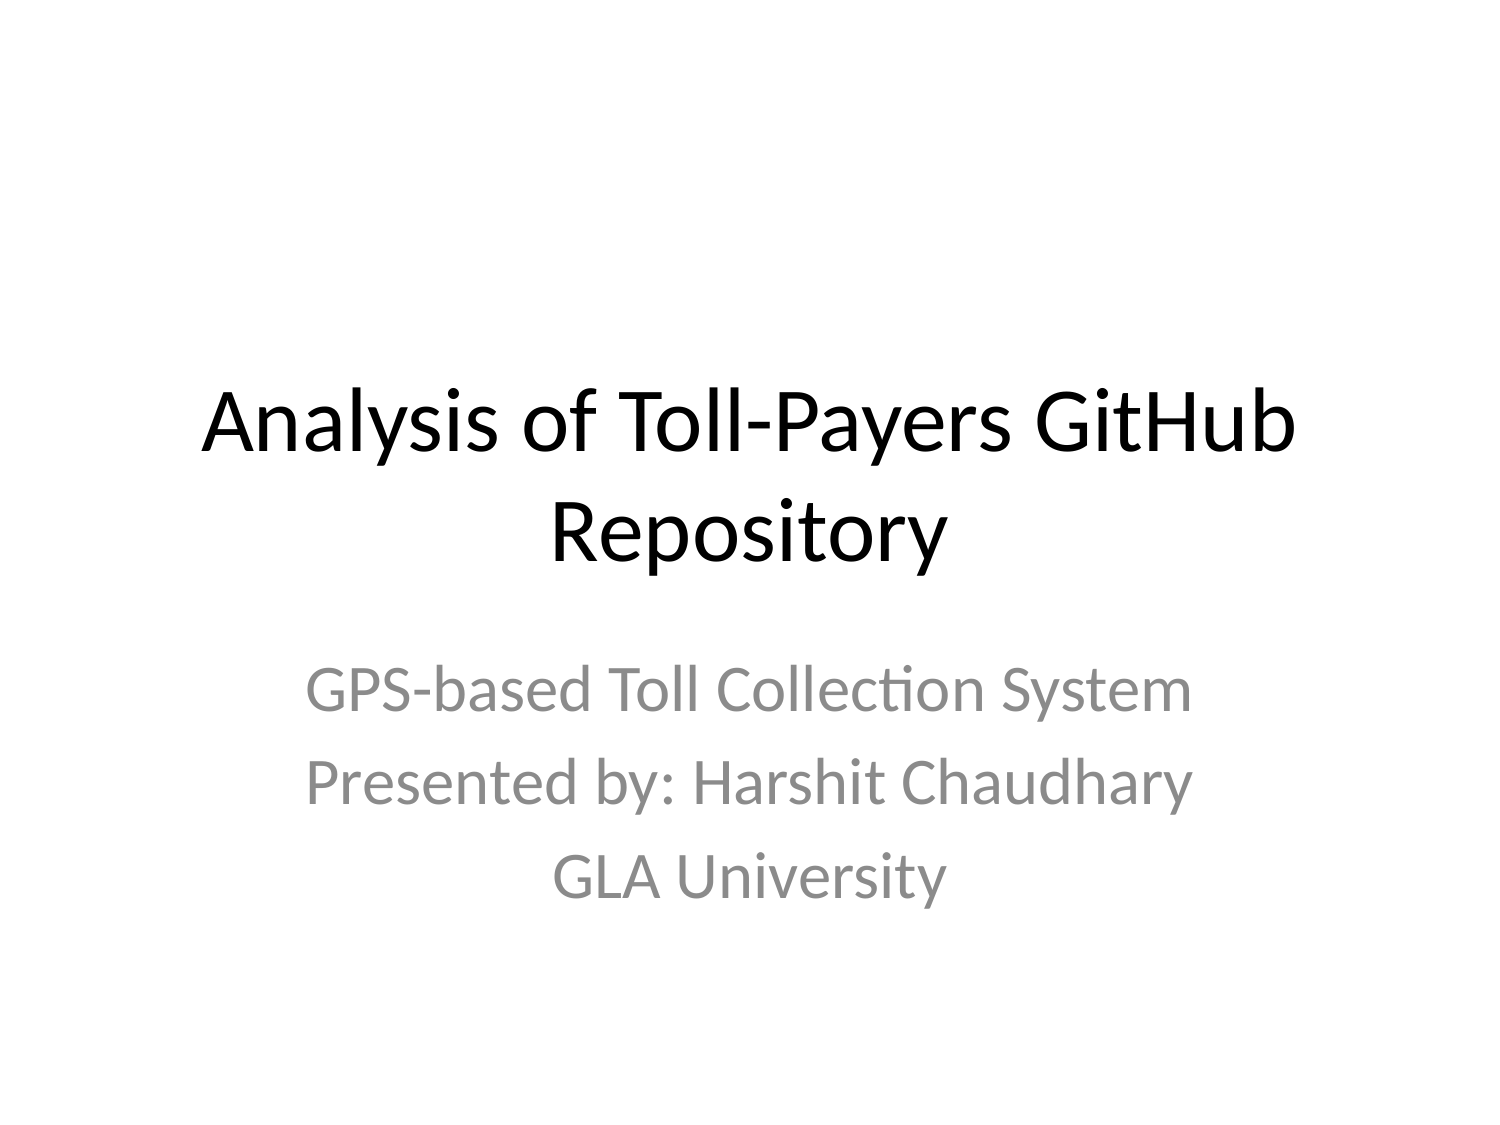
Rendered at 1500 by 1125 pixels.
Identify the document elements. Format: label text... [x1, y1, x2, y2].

subtitle GPS-based Toll Collection System Presented by: Harshit Chaudhary GLA University [225, 637, 1275, 925]
title Analysis of Toll-Payers GitHub Repository [112, 349, 1388, 591]
